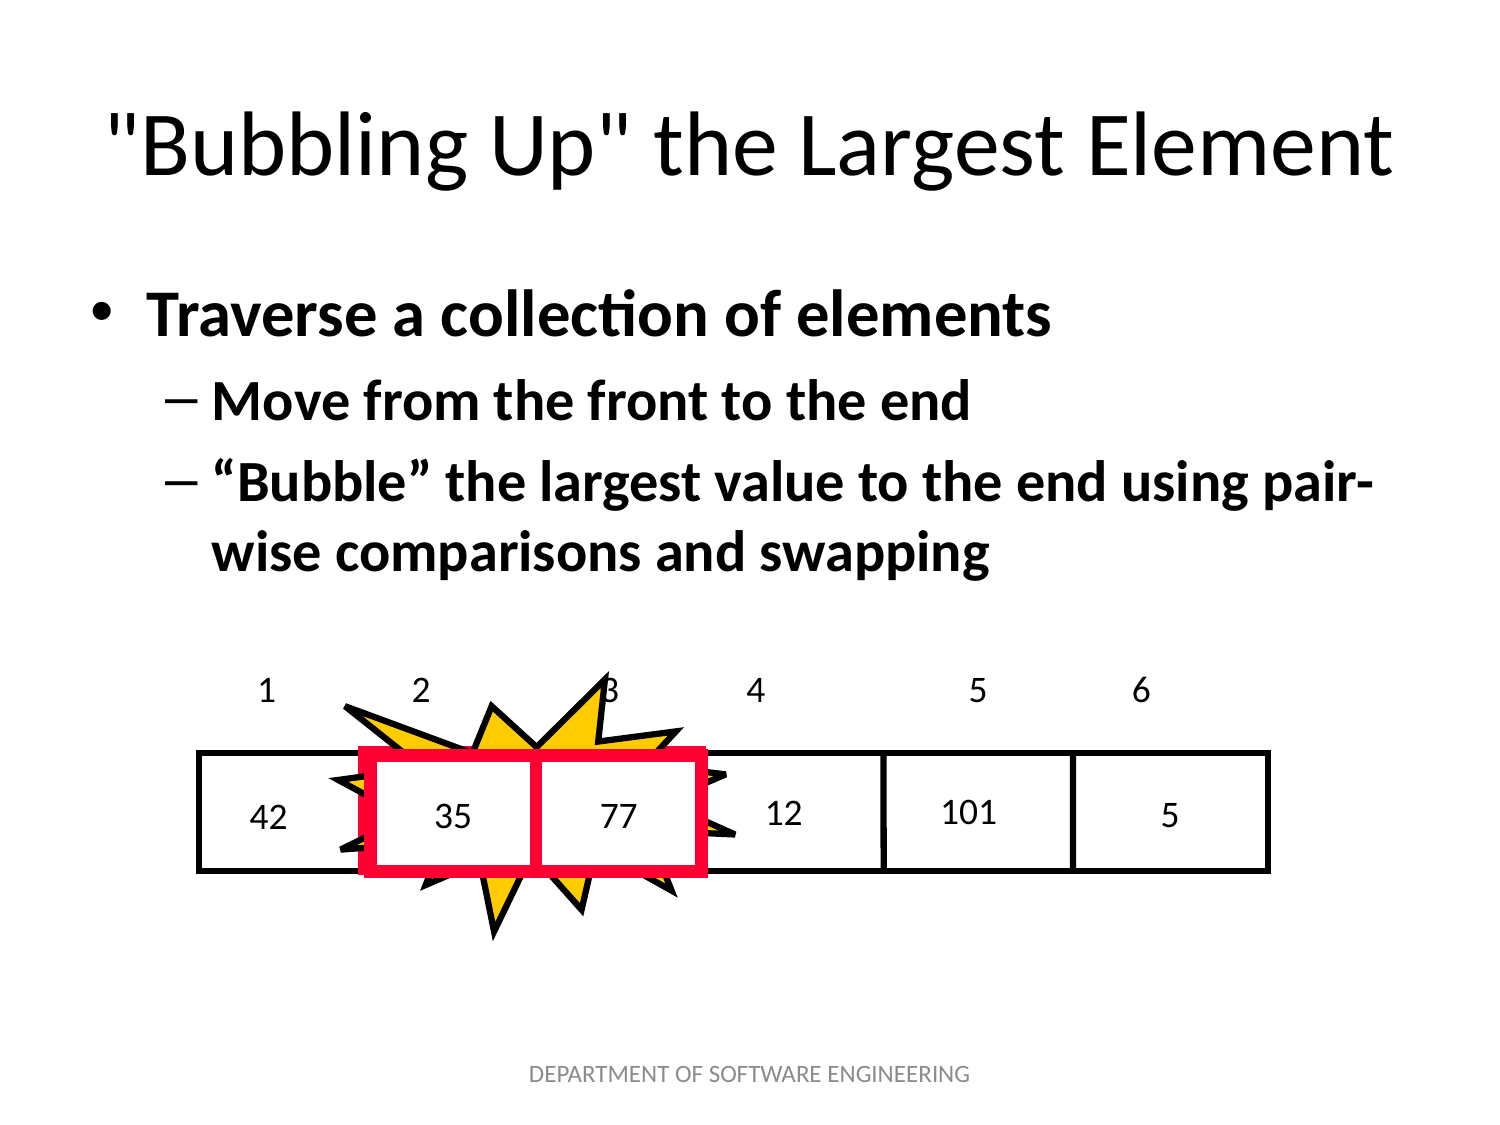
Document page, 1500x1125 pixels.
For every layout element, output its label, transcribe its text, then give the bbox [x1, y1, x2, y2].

text_box Swap [340, 838, 364, 850]
text_box Swap [652, 880, 672, 891]
text_box [884, 753, 1268, 871]
list Traverse a collection of elements Move from the front to the end “Bubble” the largest value to the end using pair-wise comparisons and swapping [75, 262, 1425, 1005]
text_box 12 [749, 779, 819, 840]
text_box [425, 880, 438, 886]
text_box [198, 753, 364, 871]
text_box Swap [708, 772, 726, 782]
text_box 42 [234, 784, 303, 845]
text_box 101 [925, 779, 1013, 840]
text_box Swap [708, 822, 736, 835]
text_box Swap [483, 880, 519, 932]
text_box Swap [358, 717, 462, 749]
title "Bubbling Up" the Largest Element [75, 45, 1425, 233]
text_box Swap [555, 880, 589, 910]
text_box Swap [474, 717, 676, 749]
text_box 1 2 3 4 5 6 [242, 656, 1274, 717]
footer DEPARTMENT OF SOFTWARE ENGINEERING [512, 1042, 988, 1103]
text_box 5 [1145, 781, 1196, 843]
text_box Swap [338, 776, 364, 794]
text_box [708, 753, 883, 871]
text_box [370, 755, 702, 872]
